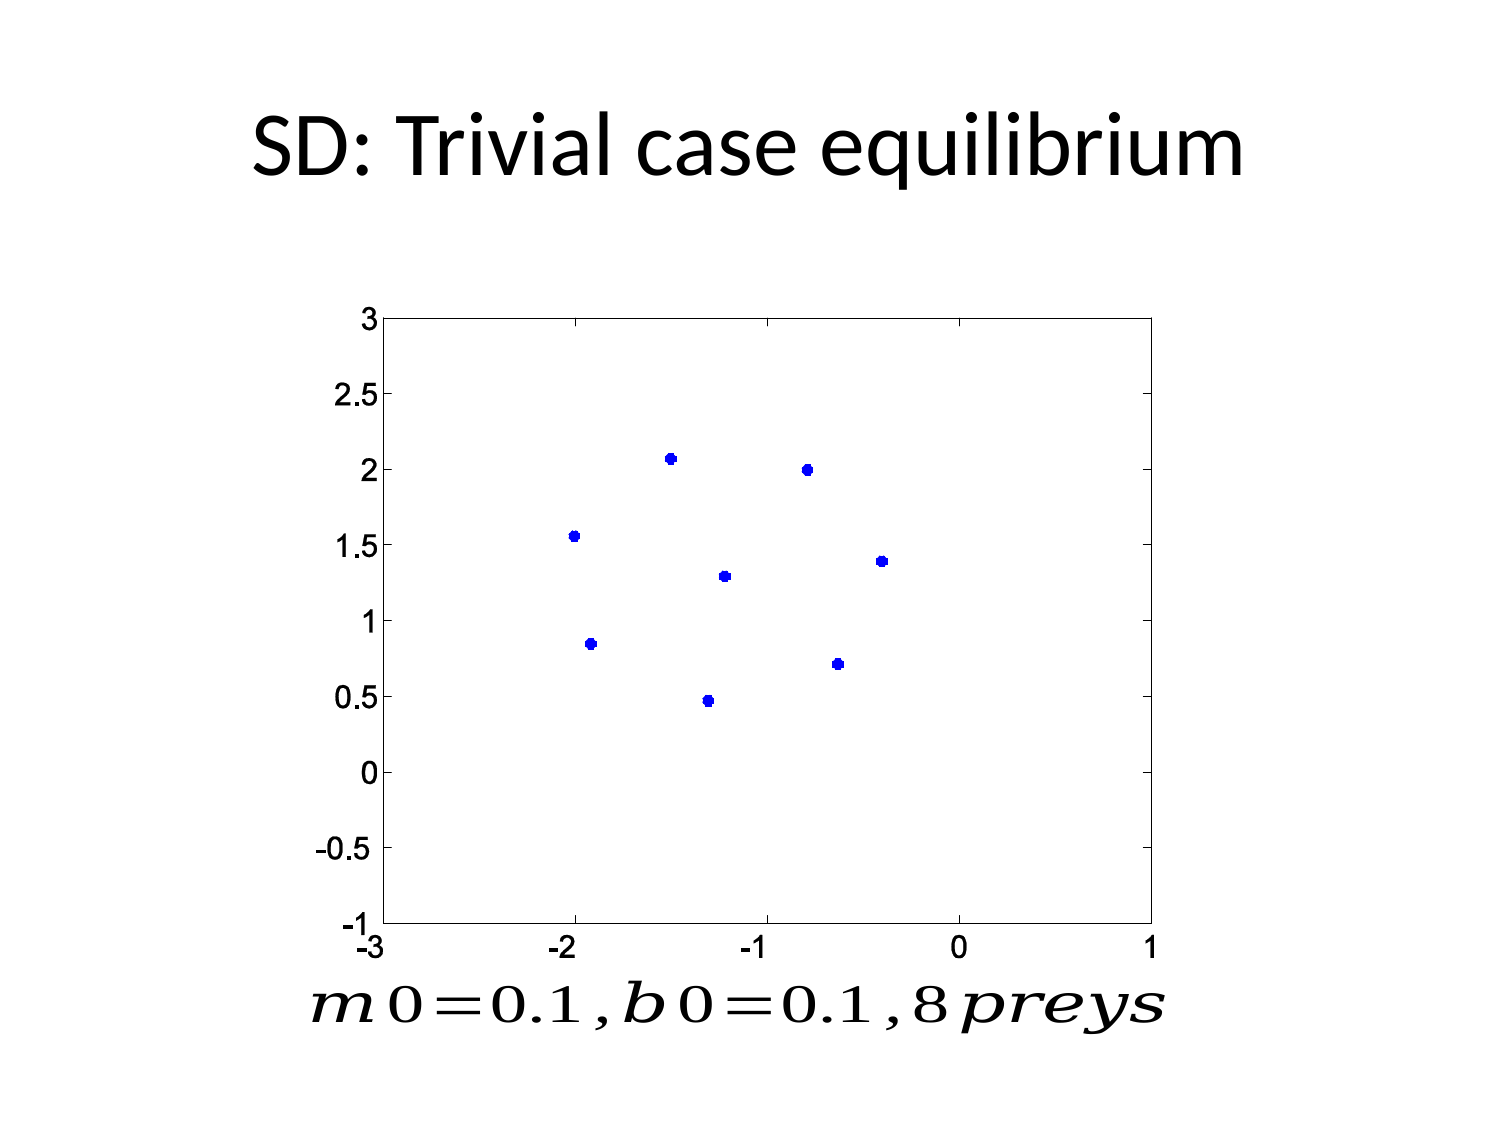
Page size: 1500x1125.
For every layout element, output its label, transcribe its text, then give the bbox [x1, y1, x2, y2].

title SD: Trivial case equilibrium [75, 45, 1425, 233]
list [254, 262, 1246, 1006]
